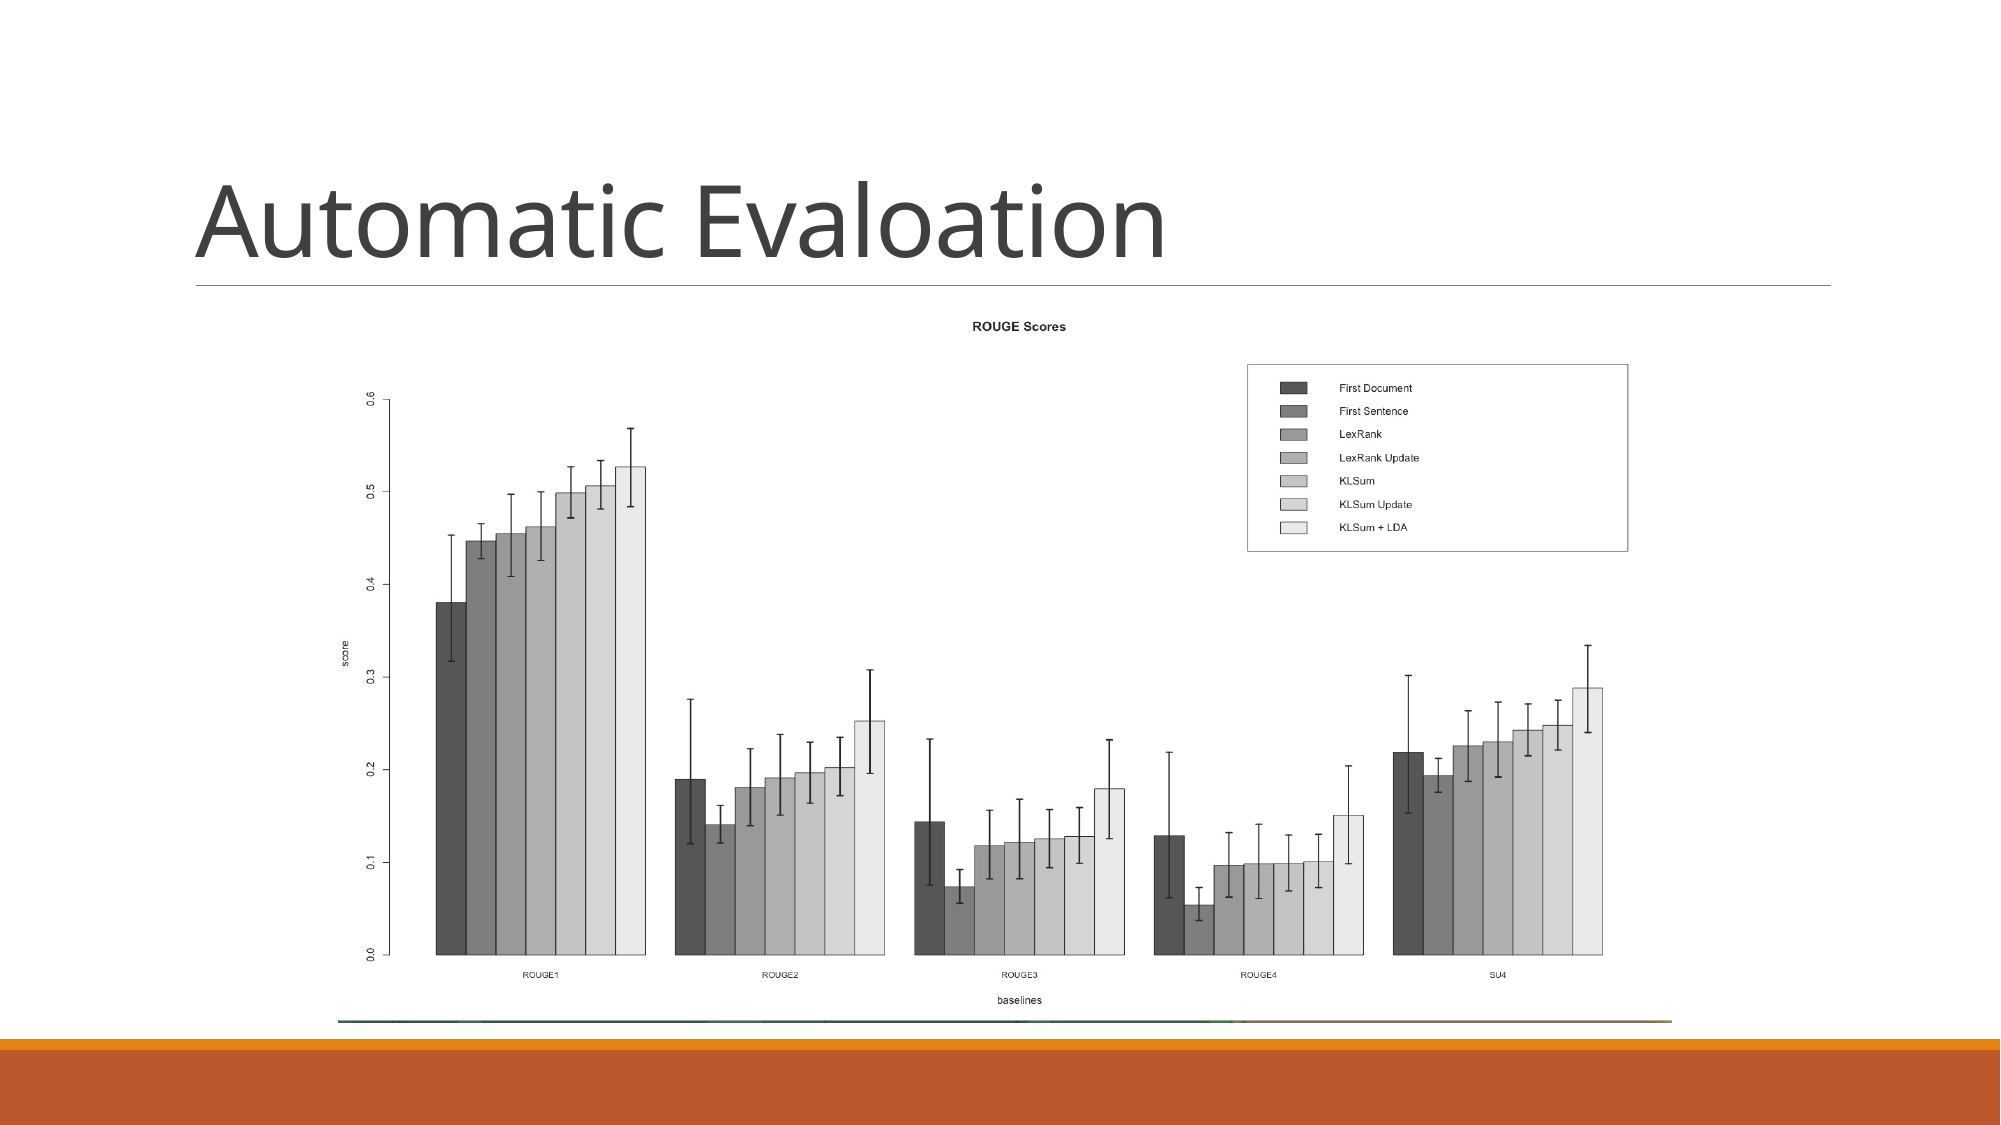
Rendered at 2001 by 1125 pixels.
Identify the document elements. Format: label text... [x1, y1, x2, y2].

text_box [337, 302, 1673, 1024]
title Automatic Evaloation [180, 47, 1830, 285]
